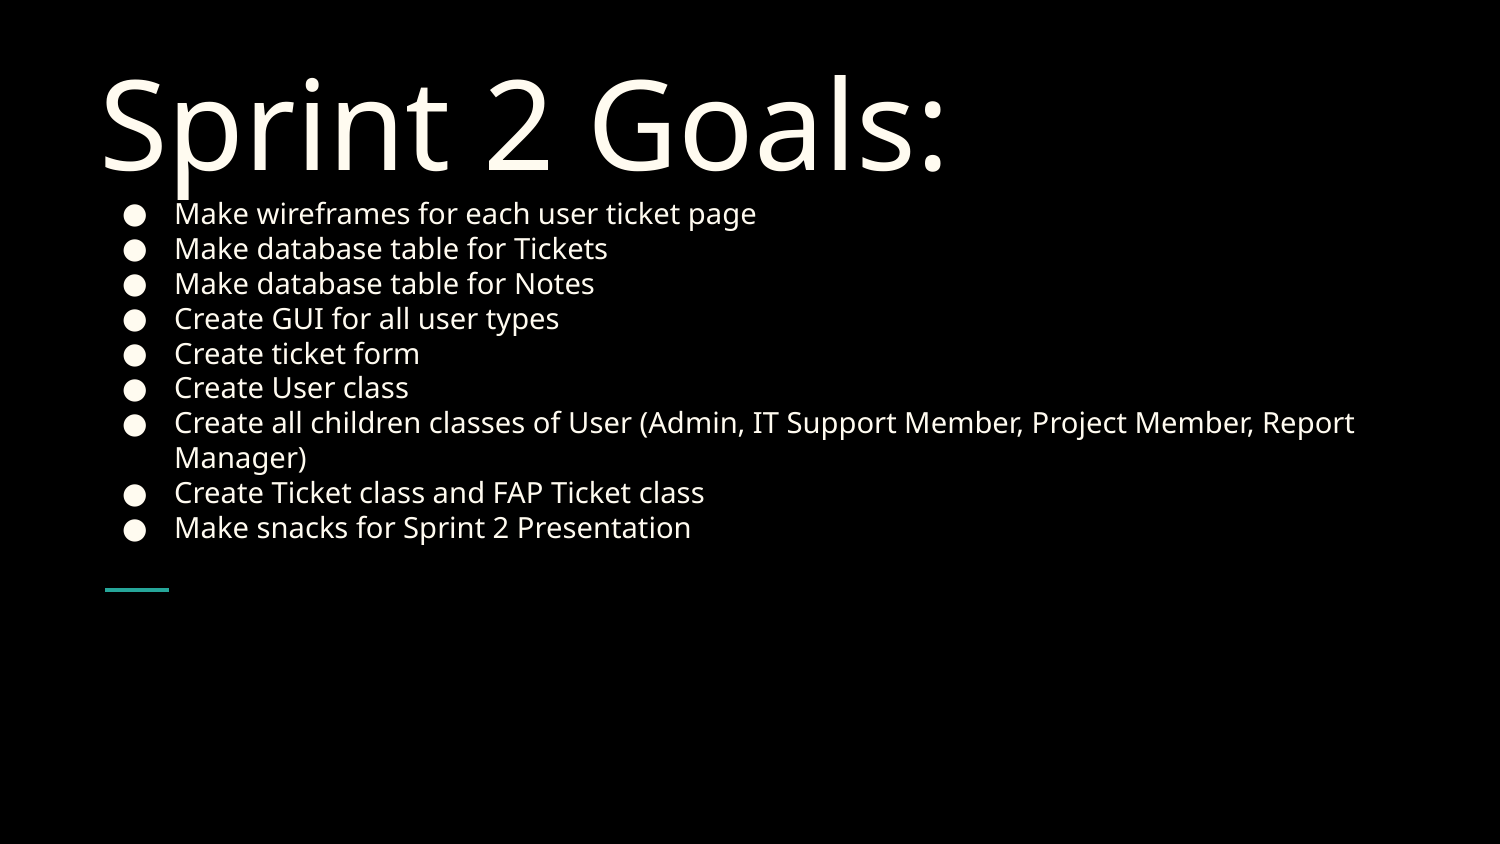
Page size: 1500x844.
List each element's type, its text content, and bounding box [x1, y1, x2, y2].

title Sprint 2 Goals: Make wireframes for each user ticket page Make database table for Tickets Make database table for Notes Create GUI for all user types Create ticket form Create User class Create all children classes of User (Admin, IT Support Member, Project Member, Report Manager) Create Ticket class and FAP Ticket class Make snacks for Sprint 2 Presentation [84, 91, 1416, 770]
